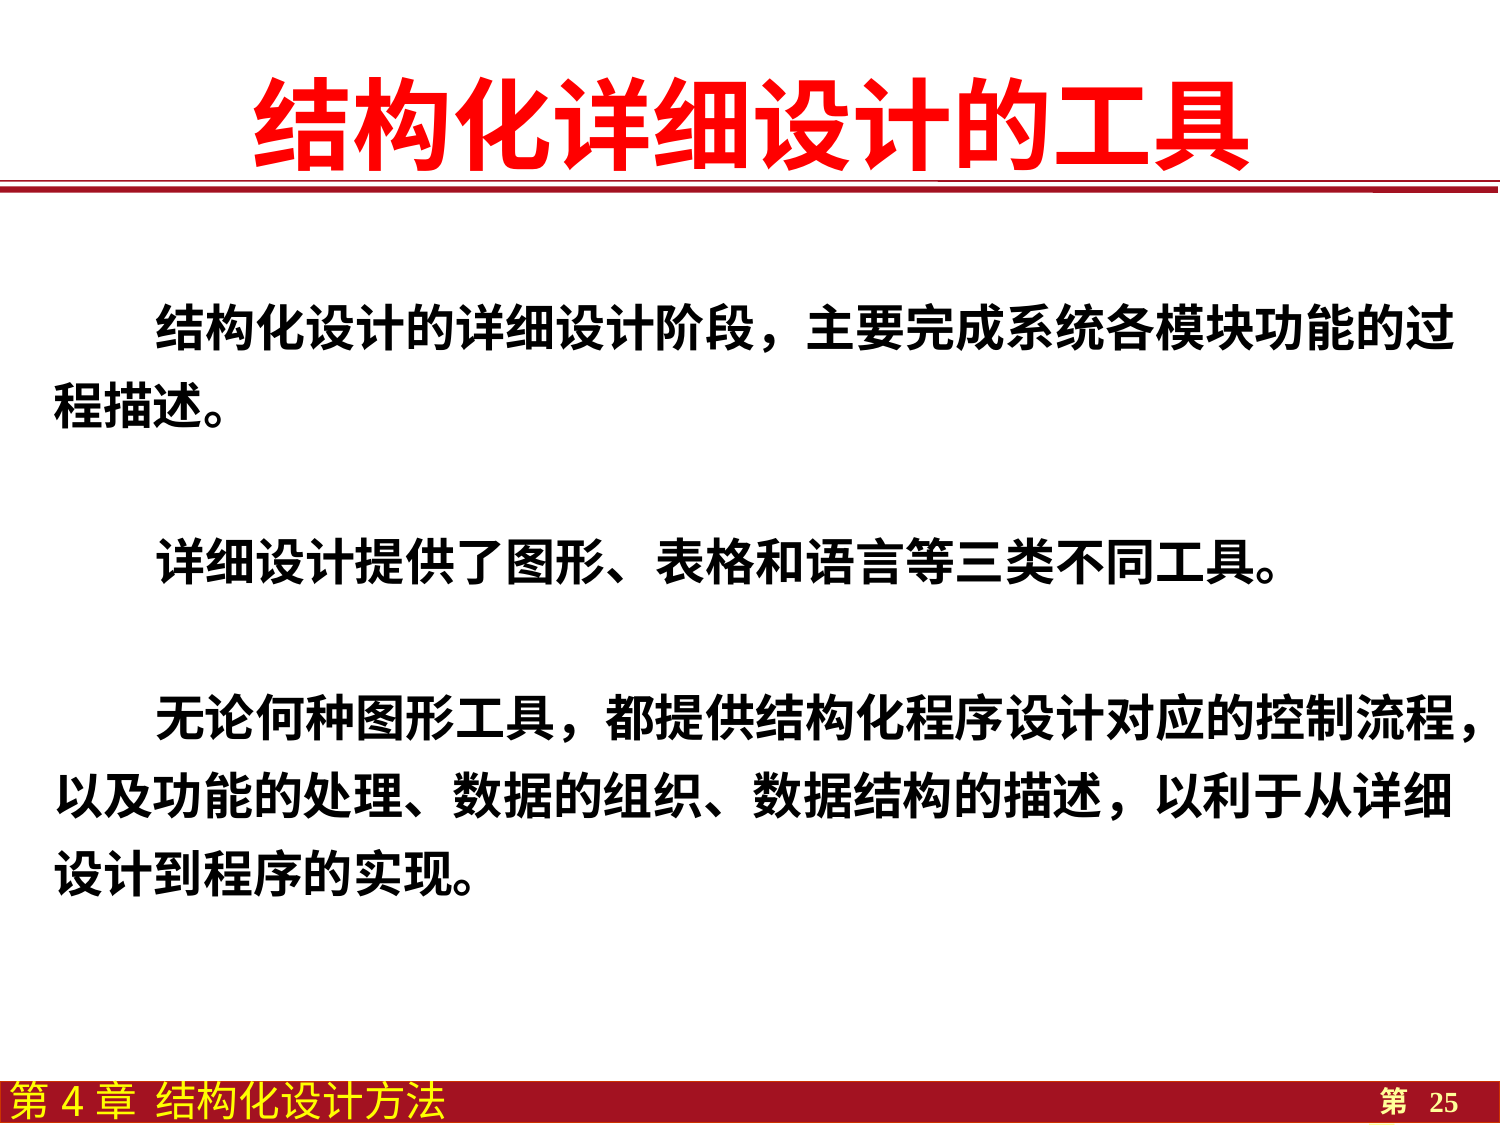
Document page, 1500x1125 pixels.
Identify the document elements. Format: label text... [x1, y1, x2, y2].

text_box 结构化详细设计的工具 [171, 54, 1334, 190]
text_box 结构化设计的详细设计阶段，主要完成系统各模块功能的过程描述。 详细设计提供了图形、表格和语言等三类不同工具。 无论何种图形工具，都提供结构化程序设计对应的控制流程，以及功能的处理、数据的组织、数据结构的描述，以利于从详细设计到程序的实现。 [53, 278, 1459, 903]
